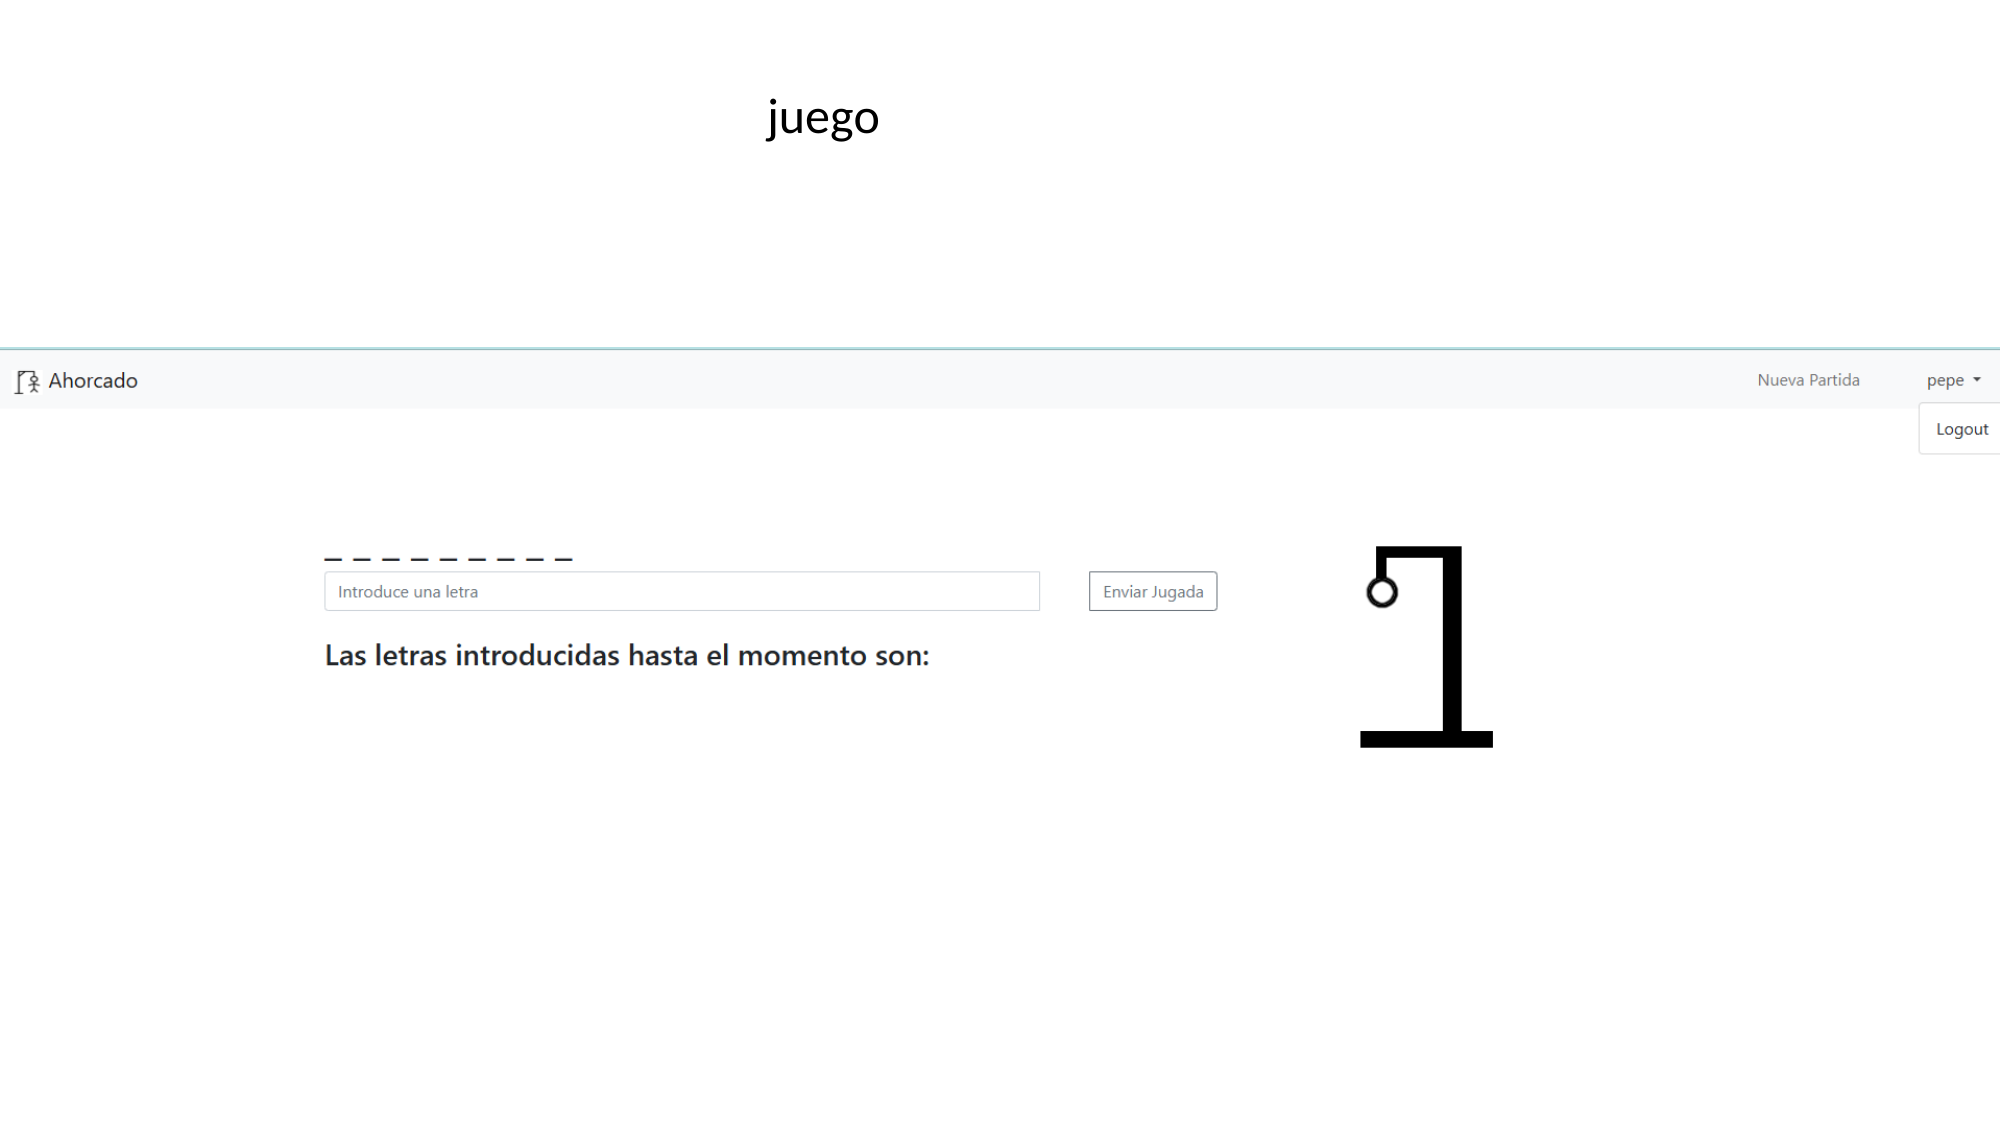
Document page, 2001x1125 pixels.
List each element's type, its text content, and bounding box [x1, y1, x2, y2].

text_box juego [752, 75, 895, 151]
picture [0, 346, 2000, 778]
